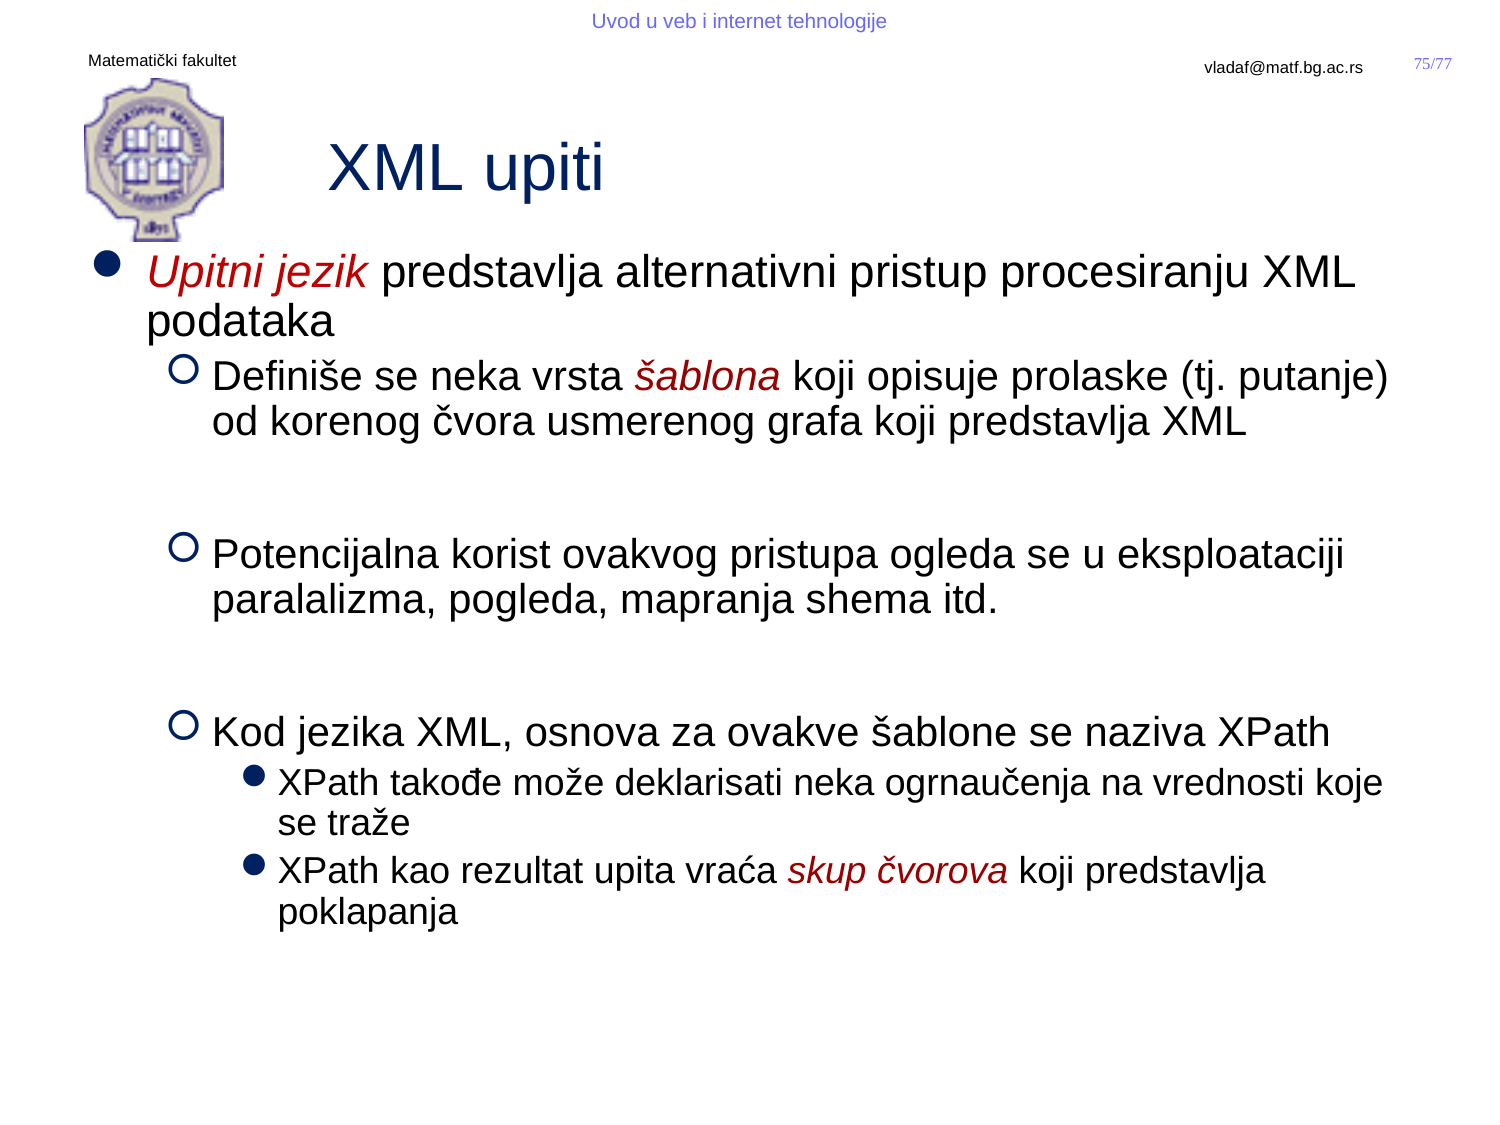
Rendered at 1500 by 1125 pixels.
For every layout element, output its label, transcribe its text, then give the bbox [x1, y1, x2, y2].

picture [84, 78, 224, 240]
title XML upiti [312, 78, 1500, 250]
list Upitni jezik predstavlja alternativni pristup procesiranju XML podataka Definiše se neka vrsta šablona koji opisuje prolaske (tj. putanje) od korenog čvora usmerenog grafa koji predstavlja XML Potencijalna korist ovakvog pristupa ogleda se u eksploataciji paralalizma, pogleda, mapranja shema itd. Kod jezika XML, osnova za ovakve šablone se naziva XPath XPath takođe može deklarisati neka ogrnaučenja na vrednosti koje se traže XPath kao rezultat upita vraća skup čvorova koji predstavlja poklapanja [75, 240, 1417, 994]
